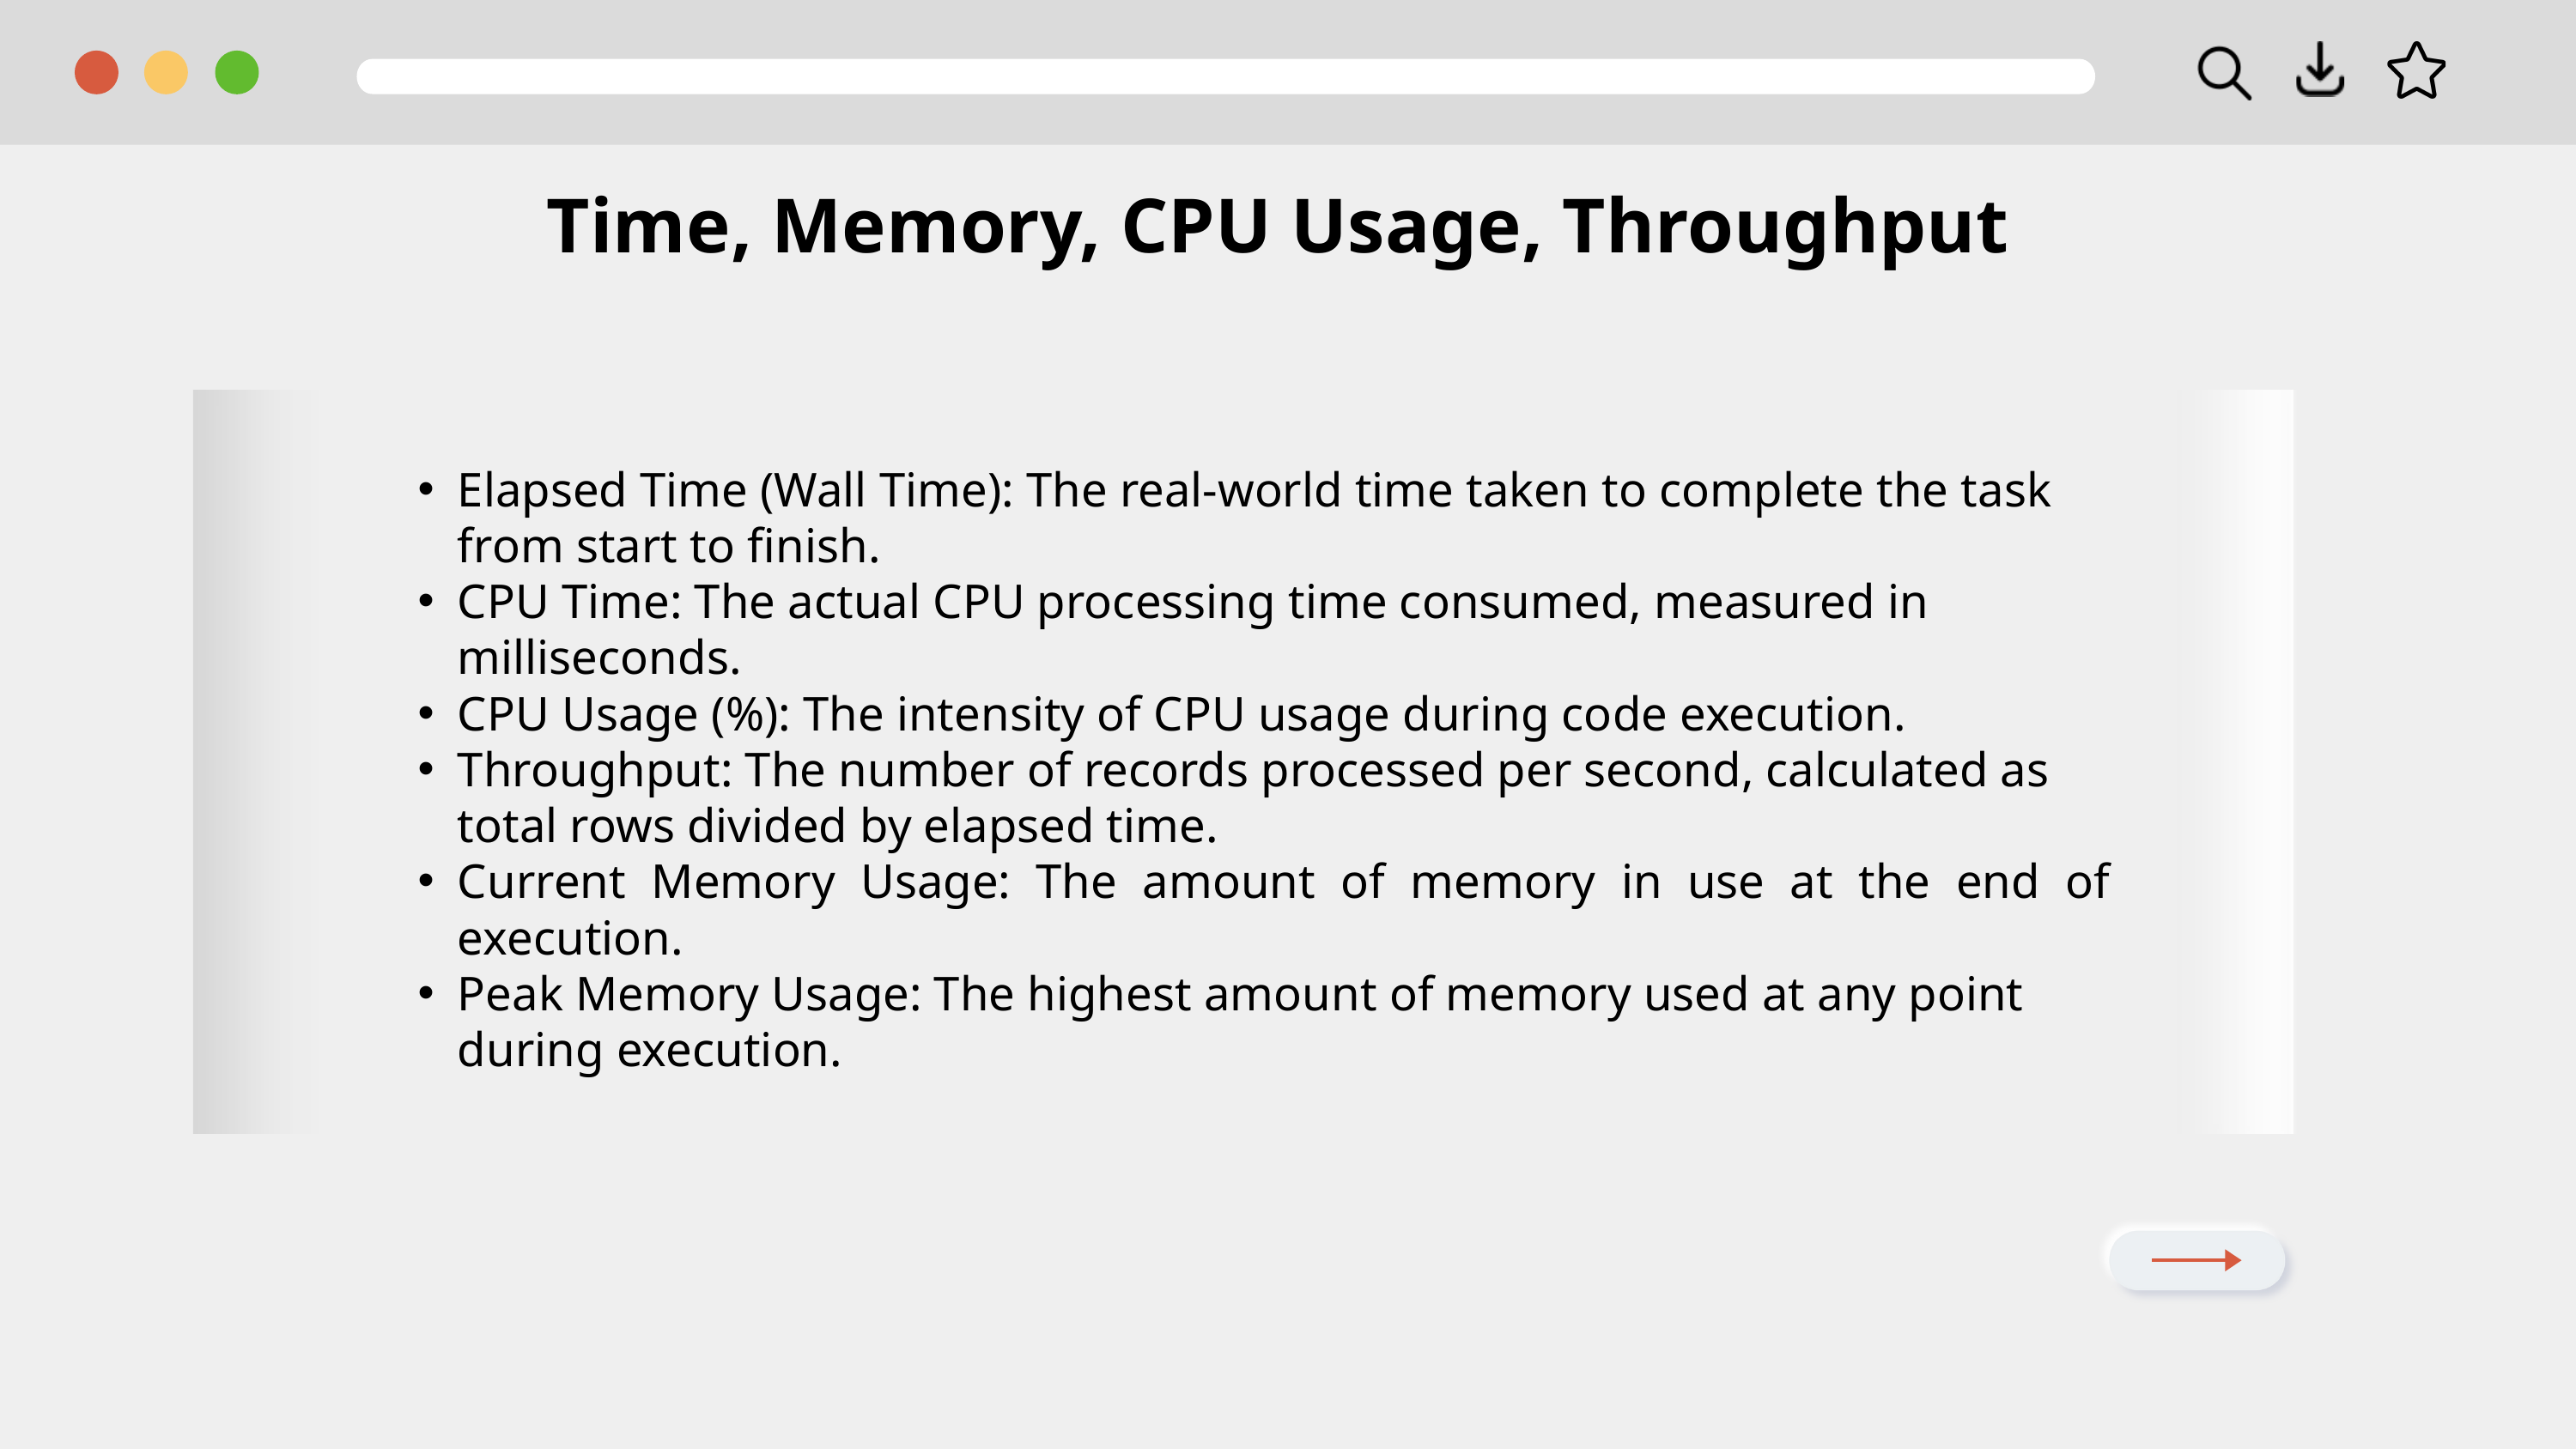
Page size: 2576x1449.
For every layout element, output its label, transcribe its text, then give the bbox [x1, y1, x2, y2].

text_box [2296, 41, 2345, 98]
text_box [215, 50, 259, 95]
text_box [192, 390, 2297, 1134]
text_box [2095, 1216, 2299, 1304]
text_box [0, 0, 2576, 145]
text_box [2196, 45, 2252, 100]
text_box Time, Memory, CPU Usage, Throughput [464, 178, 2112, 358]
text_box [143, 50, 189, 95]
text_box Elapsed Time (Wall Time): The real-world time taken to complete the task from start to finish. CPU Time: The actual CPU processing time consumed, measured in milliseconds. CPU Usage (%): The intensity of CPU usage during code execution. Throughput: The number of records processed per second, calculated as total rows divided by elapsed time. Current Memory Usage: The amount of memory in use at the end of execution. Peak Memory Usage: The highest amount of memory used at any point during execution. [378, 459, 2111, 1132]
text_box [356, 58, 2096, 94]
text_box [2387, 41, 2446, 99]
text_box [74, 50, 119, 95]
